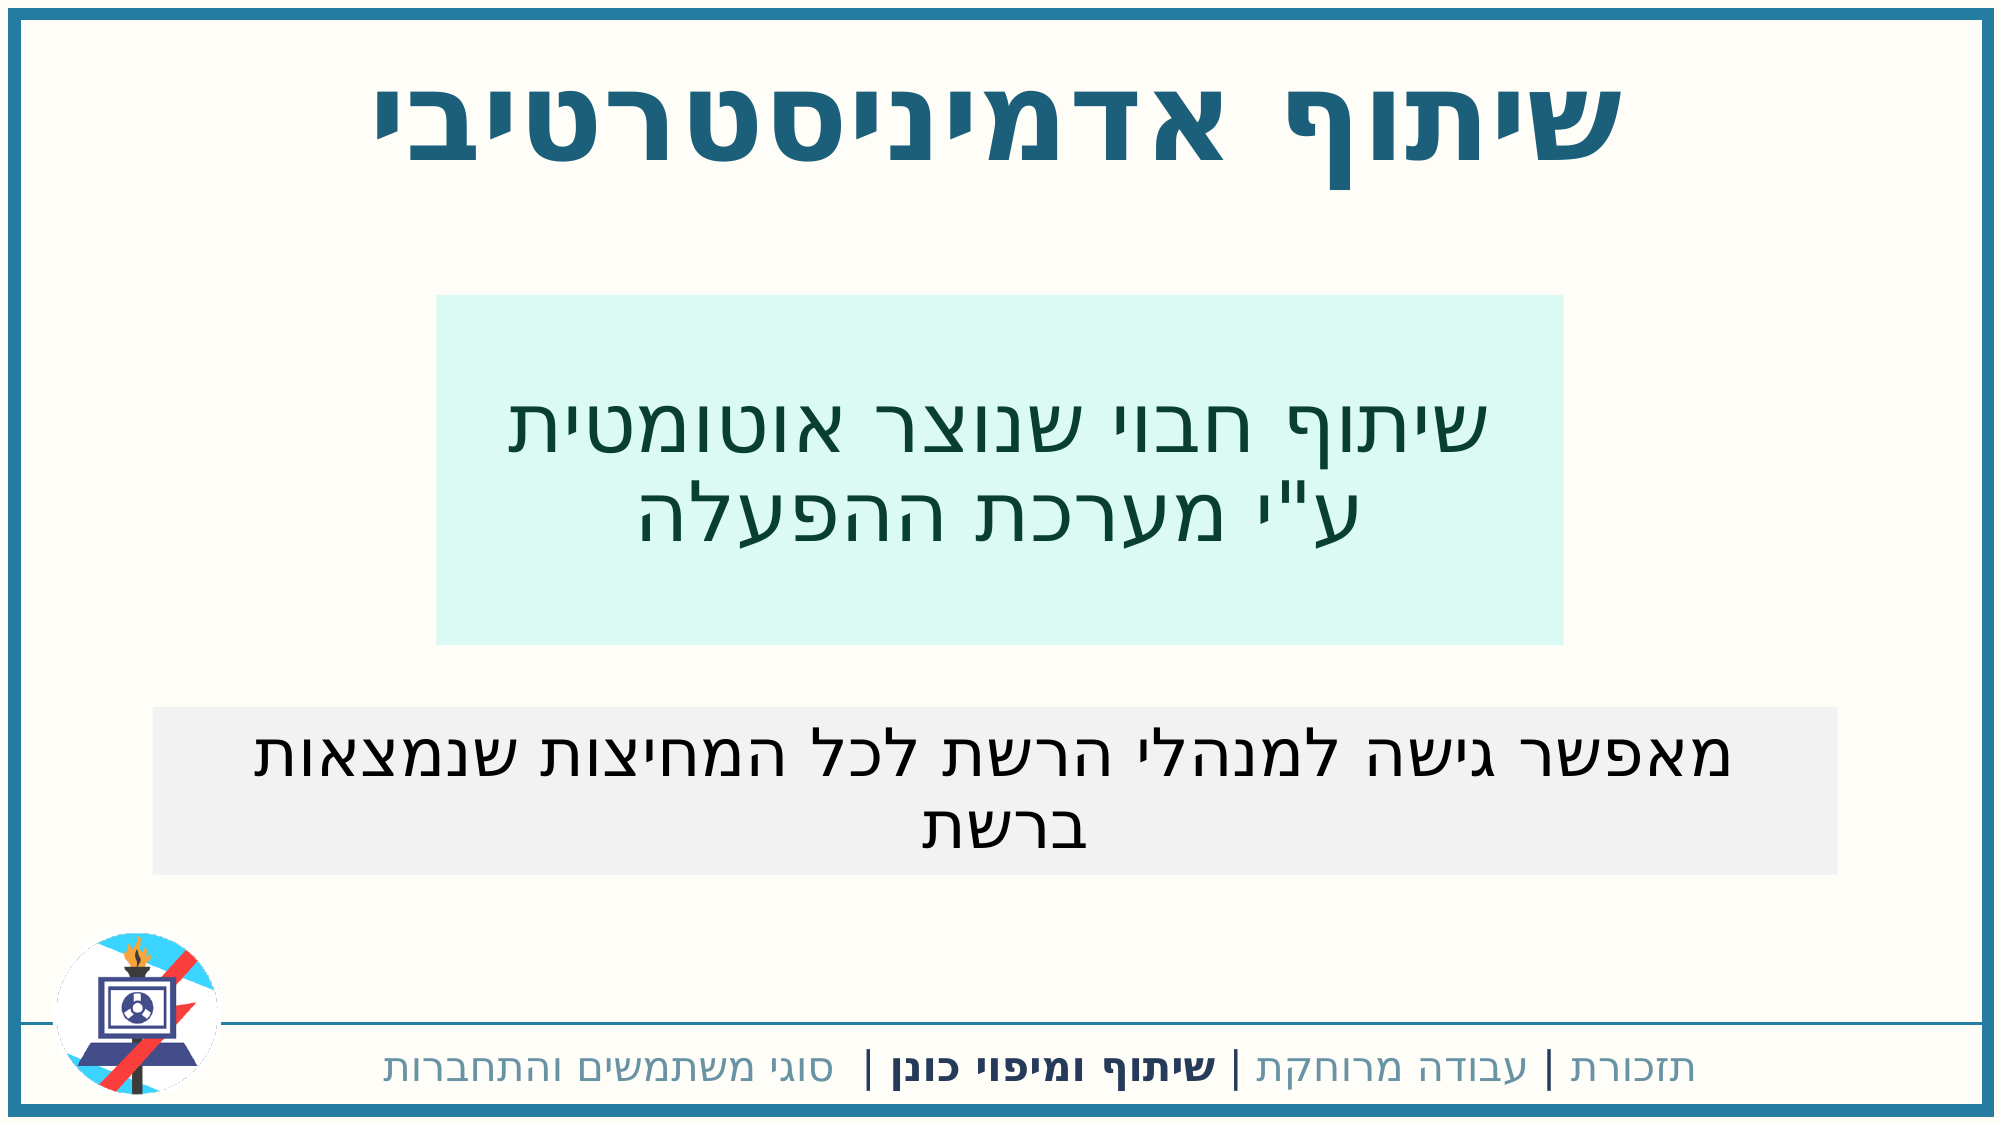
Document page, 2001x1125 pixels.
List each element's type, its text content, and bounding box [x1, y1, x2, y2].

list מאפשר גישה למנהלי הרשת לכל המחיצות שנמצאות ברשת [152, 706, 1838, 875]
list תזכורת | עבודה מרוחקת | שיתוף ומיפוי כונן | סוגי משתמשים והתחברות [221, 1037, 1859, 1099]
list שיתוף אדמיניסטרטיבי [133, 45, 1859, 234]
list שיתוף חבוי שנוצר אוטומטית ע"י מערכת ההפעלה [436, 294, 1564, 646]
